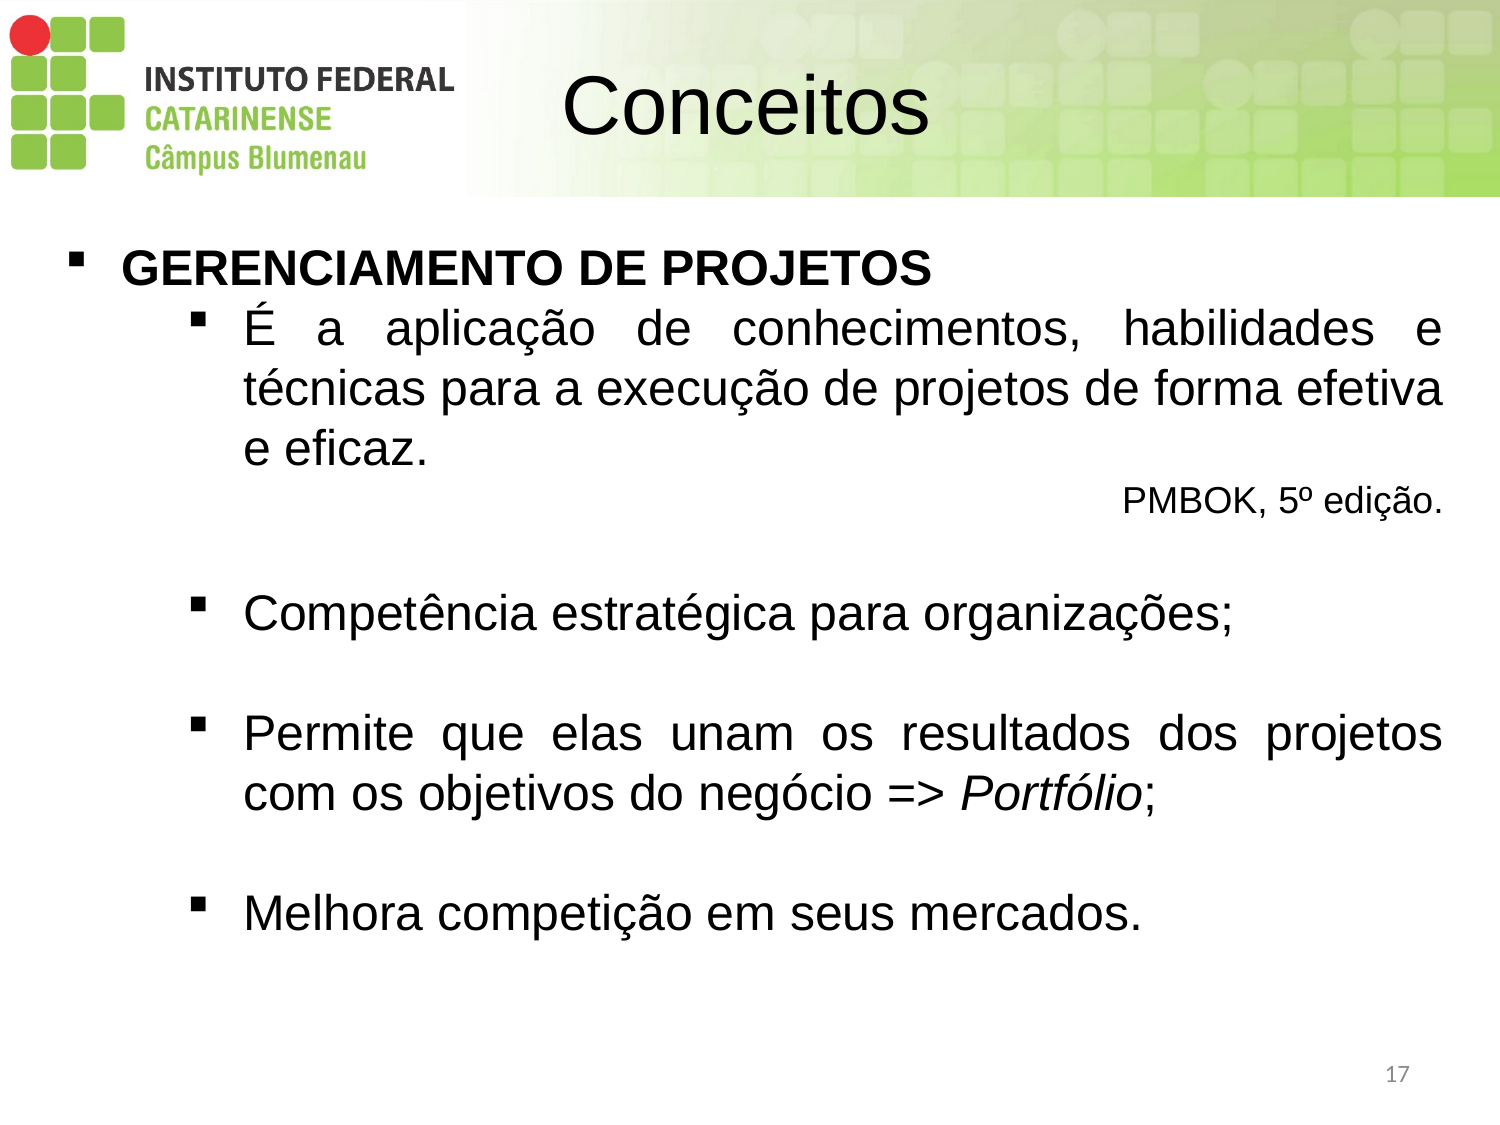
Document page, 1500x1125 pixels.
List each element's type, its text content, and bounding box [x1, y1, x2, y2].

picture [0, 0, 1500, 197]
title Conceitos [546, 7, 1459, 195]
slide_number 17 [1074, 1042, 1425, 1103]
text_box GERENCIAMENTO DE PROJETOS É a aplicação de conhecimentos, habilidades e técnicas para a execução de projetos de forma efetiva e eficaz. PMBOK, 5º edição. Competência estratégica para organizações; Permite que elas unam os resultados dos projetos com os objetivos do negócio => Portfólio; Melhora competição em seus mercados. [50, 228, 1459, 1096]
